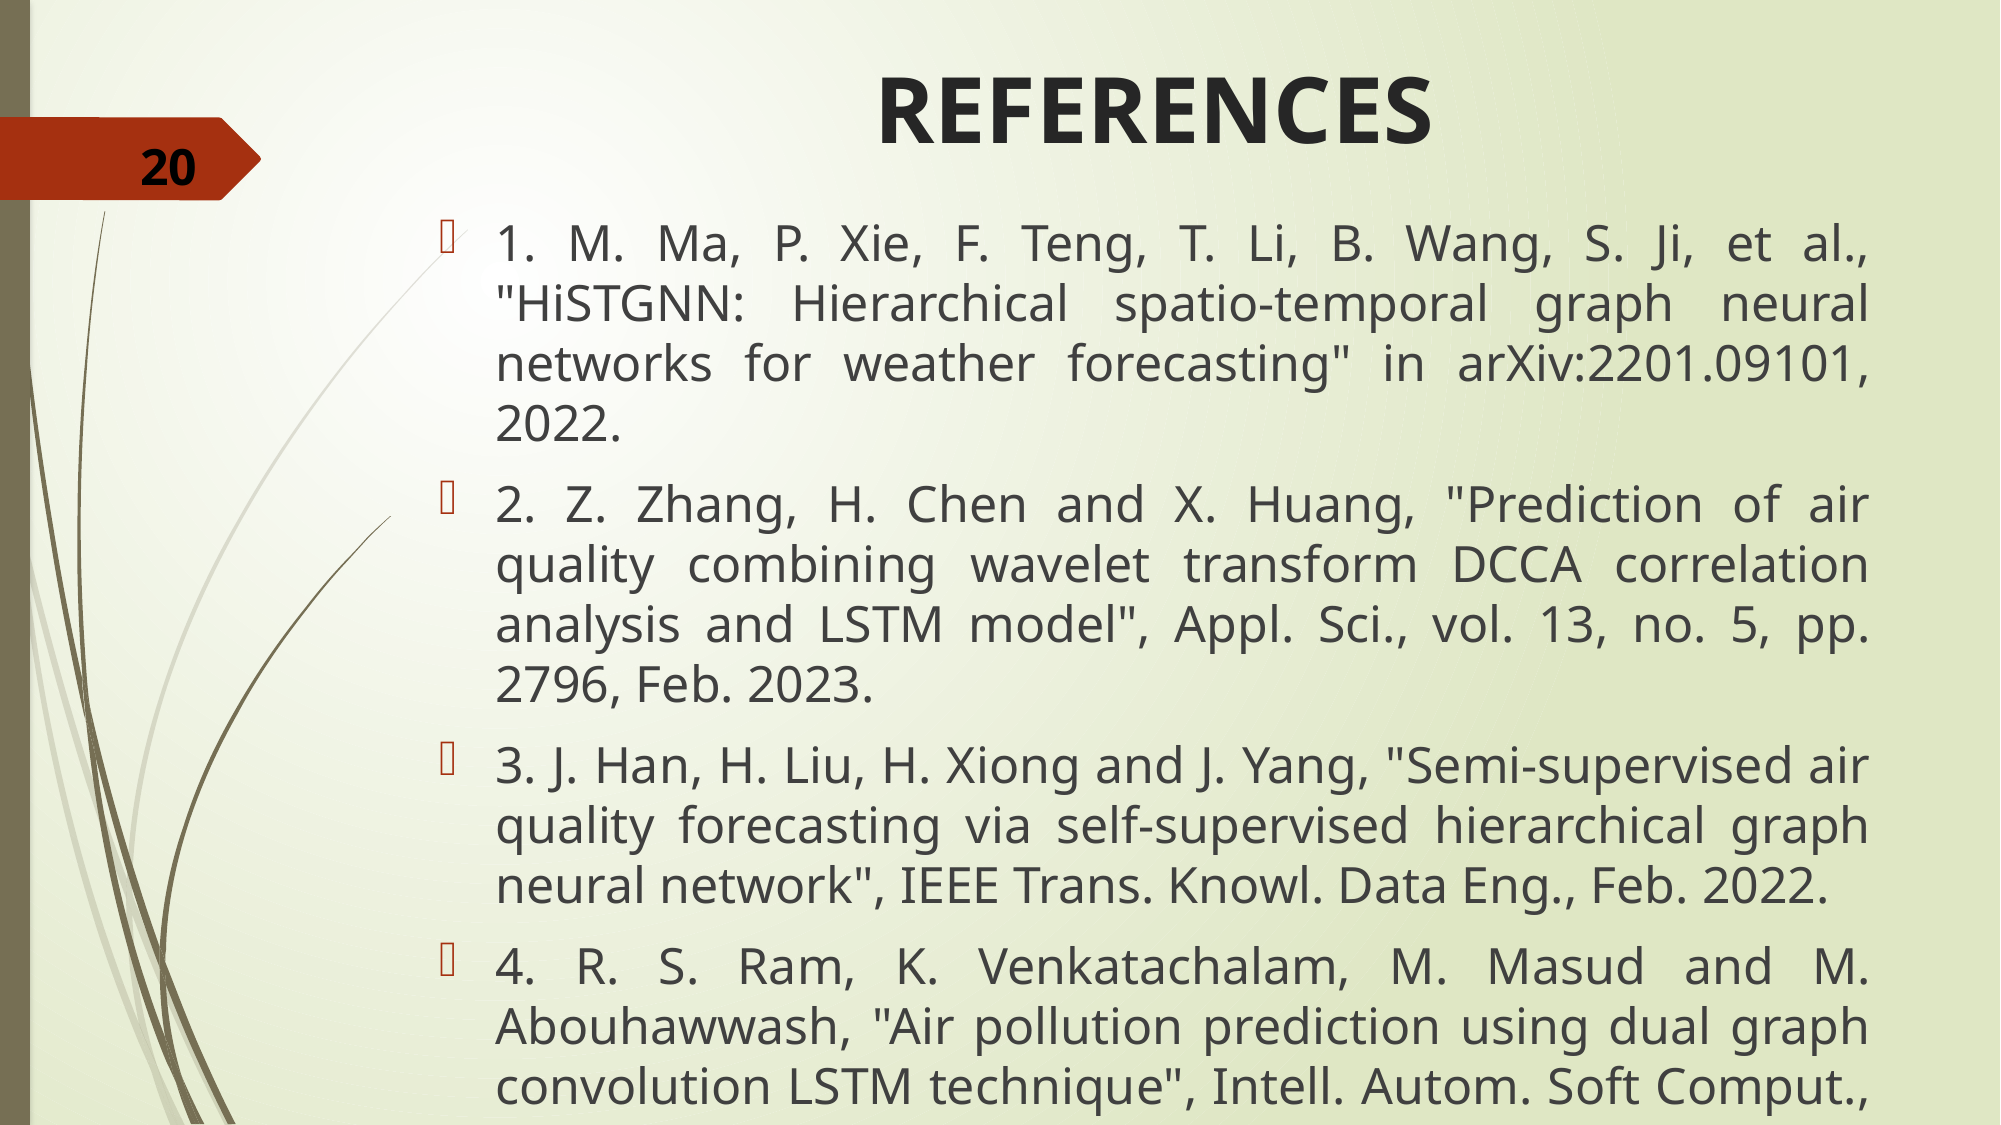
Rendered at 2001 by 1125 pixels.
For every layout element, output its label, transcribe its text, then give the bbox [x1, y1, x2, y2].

title REFERENCES [455, 44, 1918, 178]
text_box 20 [125, 128, 244, 204]
list 1. M. Ma, P. Xie, F. Teng, T. Li, B. Wang, S. Ji, et al., "HiSTGNN: Hierarchical spatio-temporal graph neural networks for weather forecasting" in arXiv:2201.09101, 2022. 2. Z. Zhang, H. Chen and X. Huang, "Prediction of air quality combining wavelet transform DCCA correlation analysis and LSTM model", Appl. Sci., vol. 13, no. 5, pp. 2796, Feb. 2023. 3. J. Han, H. Liu, H. Xiong and J. Yang, "Semi-supervised air quality forecasting via self-supervised hierarchical graph neural network", IEEE Trans. Knowl. Data Eng., Feb. 2022. 4. R. S. Ram, K. Venkatachalam, M. Masud and M. Abouhawwash, "Air pollution prediction using dual graph convolution LSTM technique", Intell. Autom. Soft Comput., vol. 33, no. 3, pp. 1639-1652, 2022. [424, 204, 1887, 1056]
